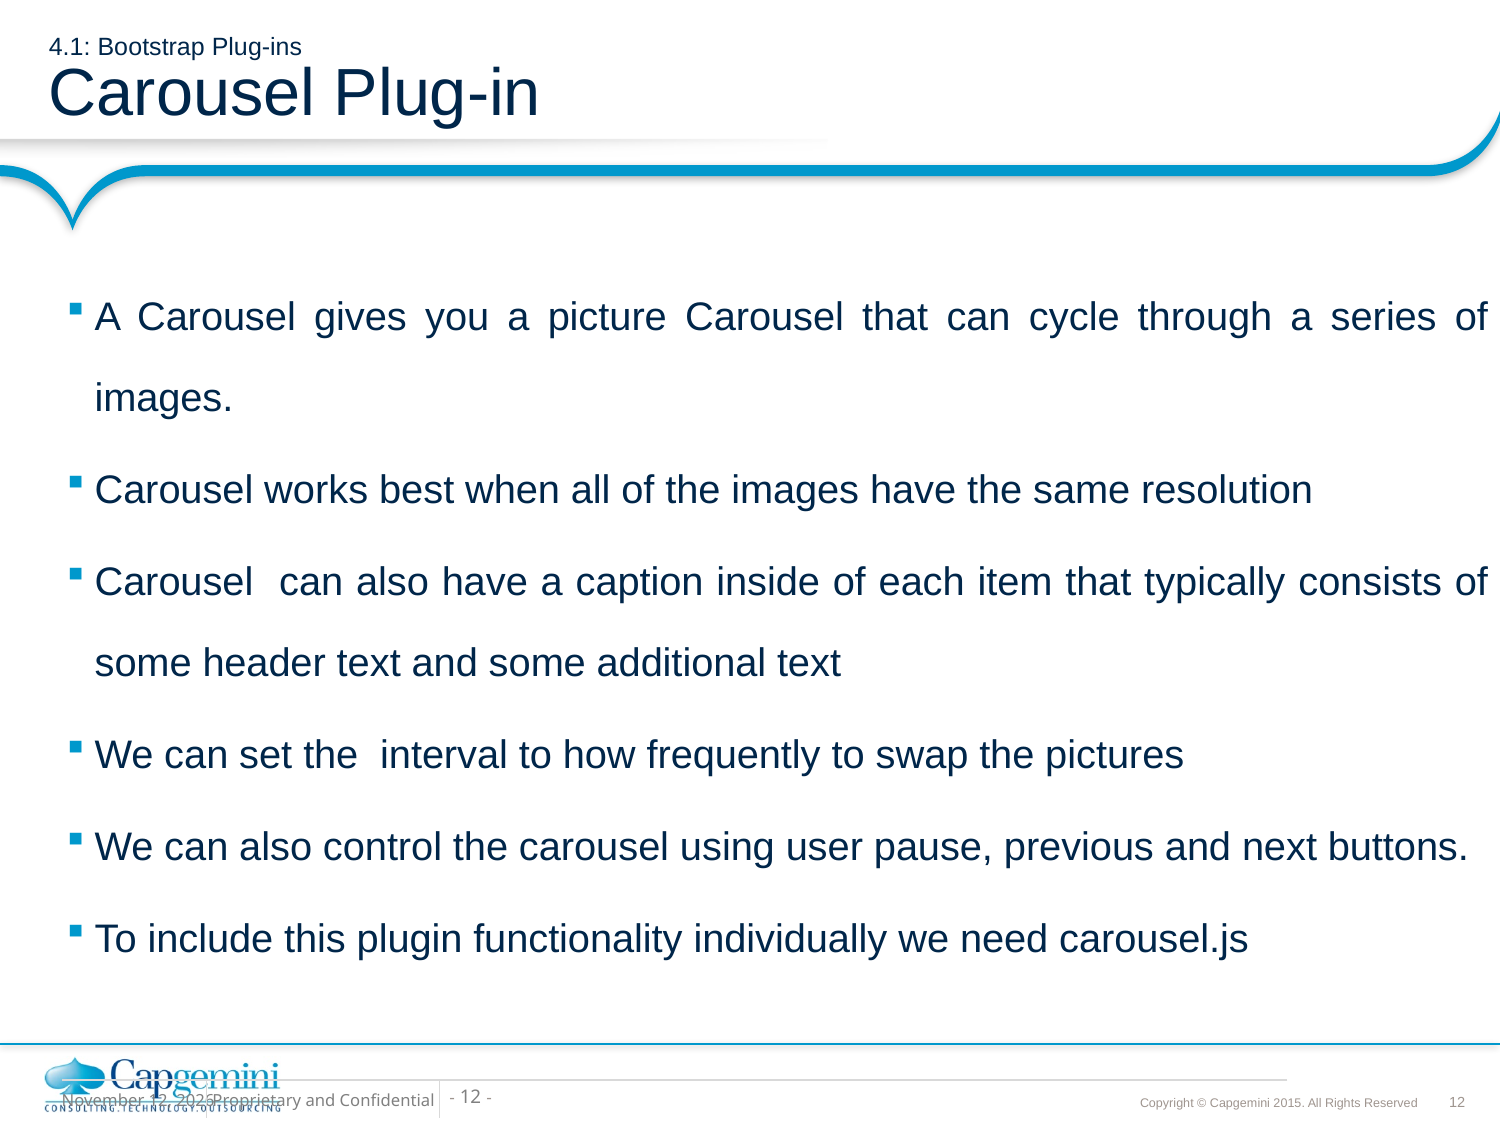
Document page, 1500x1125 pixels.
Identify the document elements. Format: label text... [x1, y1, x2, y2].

picture [44, 1056, 281, 1113]
title 4.1: Bootstrap Plug-ins Carousel Plug-in [0, 0, 1500, 165]
picture [207, 1081, 281, 1113]
list A Carousel gives you a picture Carousel that can cycle through a series of images. Carousel works best when all of the images have the same resolution Carousel can also have a caption inside of each item that typically consists of some header text and some additional text We can set the interval to how frequently to swap the pictures We can also control the carousel using user pause, previous and next buttons. To include this plugin functionality individually we need carousel.js [48, 245, 1500, 1007]
picture [14, 165, 131, 174]
